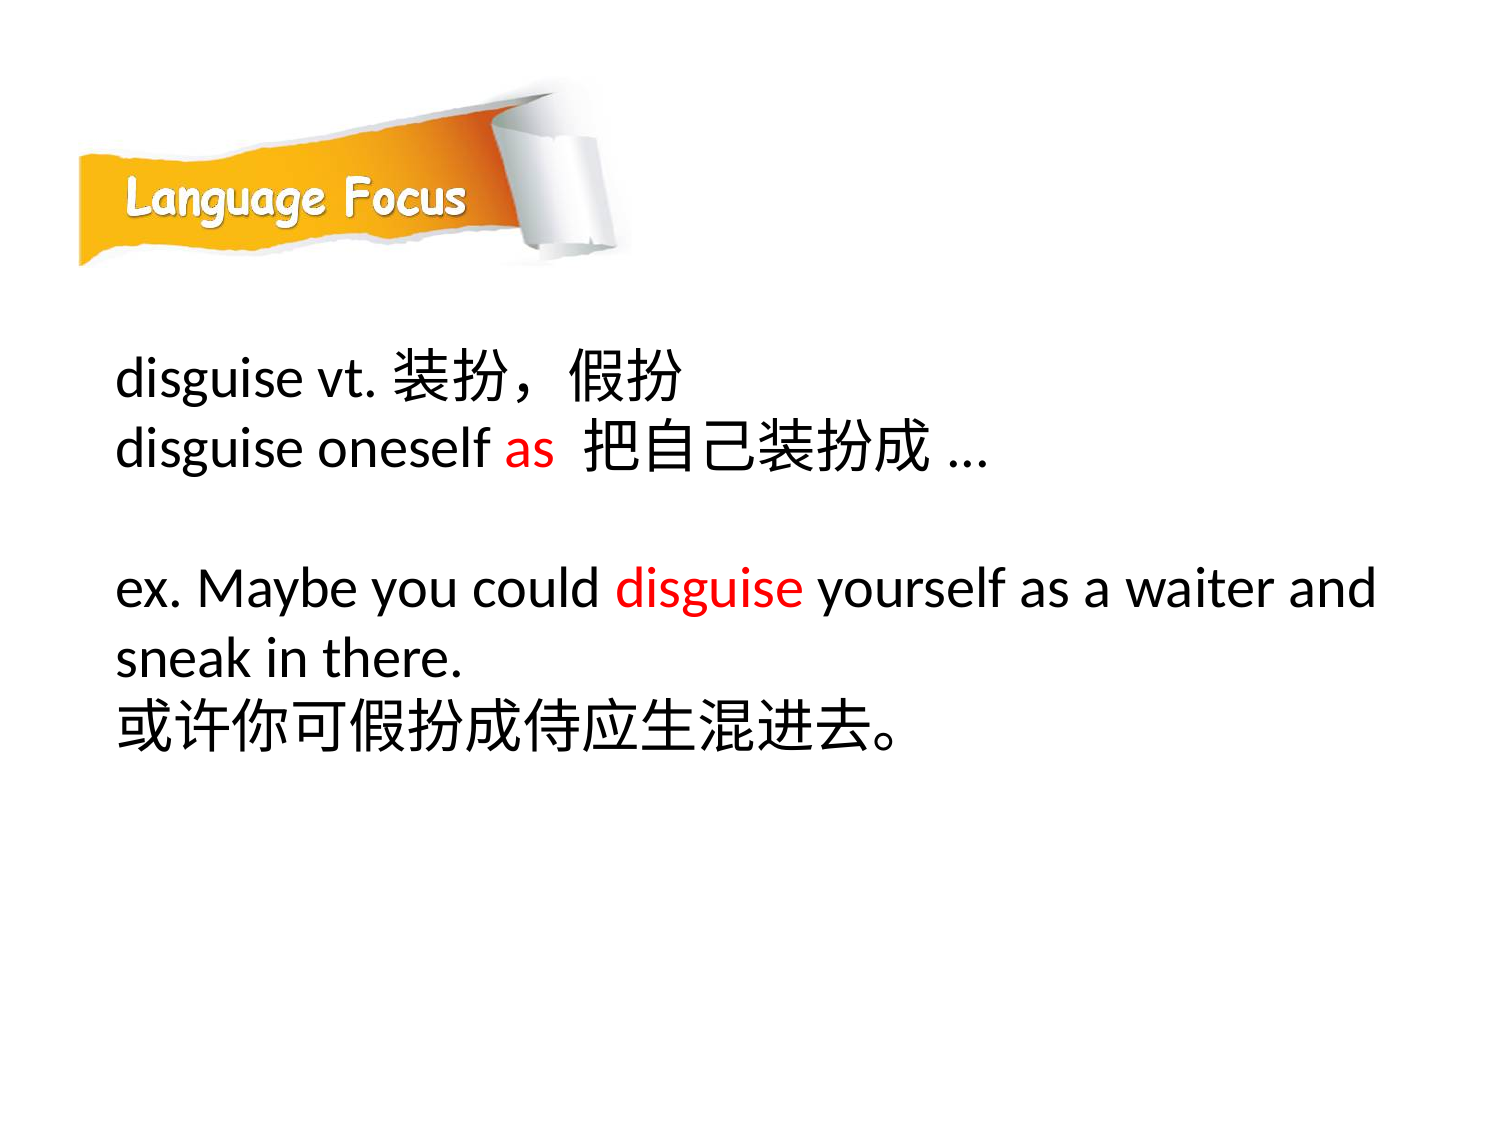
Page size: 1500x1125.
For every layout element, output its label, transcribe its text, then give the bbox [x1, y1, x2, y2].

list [74, 75, 632, 268]
text_box disguise vt.装扮，假扮 disguise oneself as 把自己装扮成... ex. Maybe you could disguise yourself as a waiter and sneak in there. 或许你可假扮成侍应生混进去。 [100, 331, 1425, 837]
